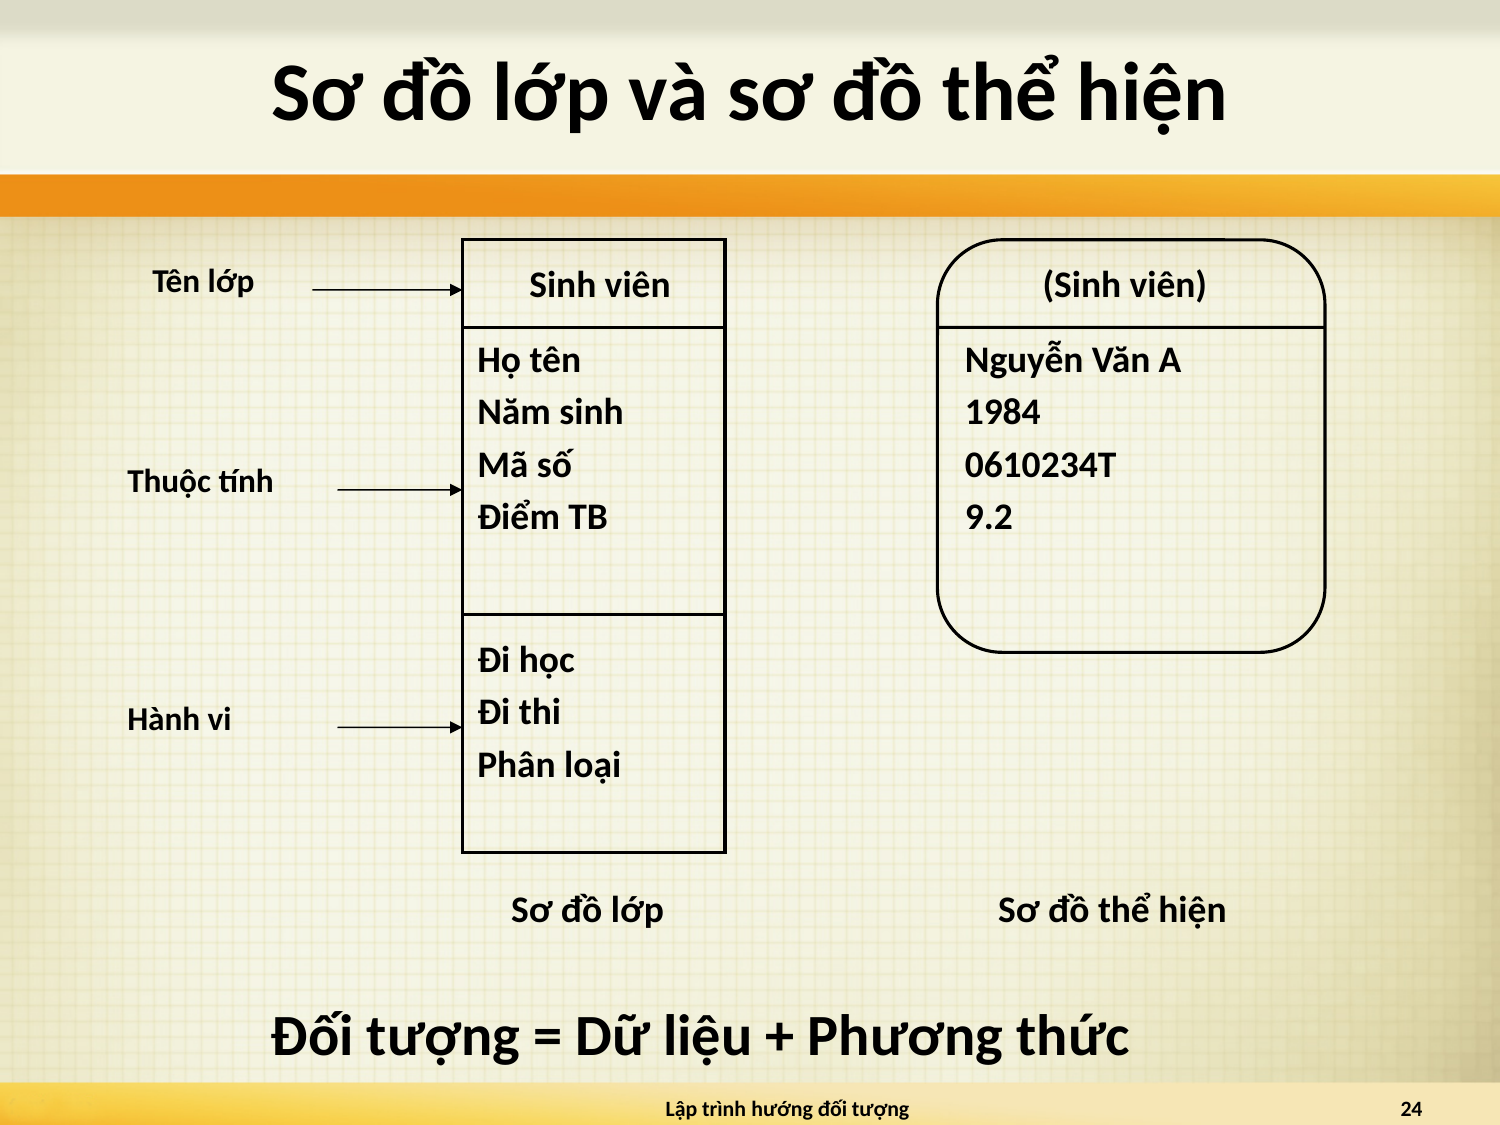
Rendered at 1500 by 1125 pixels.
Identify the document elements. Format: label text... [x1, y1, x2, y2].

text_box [462, 239, 738, 327]
text_box Đối tượng = Dữ liệu + Phương thức [256, 989, 1146, 1075]
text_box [112, 689, 463, 746]
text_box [462, 614, 738, 853]
title Sơ đồ lớp và sơ đồ thể hiện [0, 0, 1500, 175]
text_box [937, 239, 1326, 653]
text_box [462, 327, 738, 614]
footer Lập trình hướng đối tượng [549, 1087, 1025, 1125]
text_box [112, 452, 463, 509]
text_box Sơ đồ thể hiện [924, 877, 1300, 937]
slide_number 24 [1087, 1087, 1438, 1125]
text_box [137, 252, 463, 309]
text_box Sơ đồ lớp [399, 877, 775, 937]
picture [0, 175, 1500, 1125]
